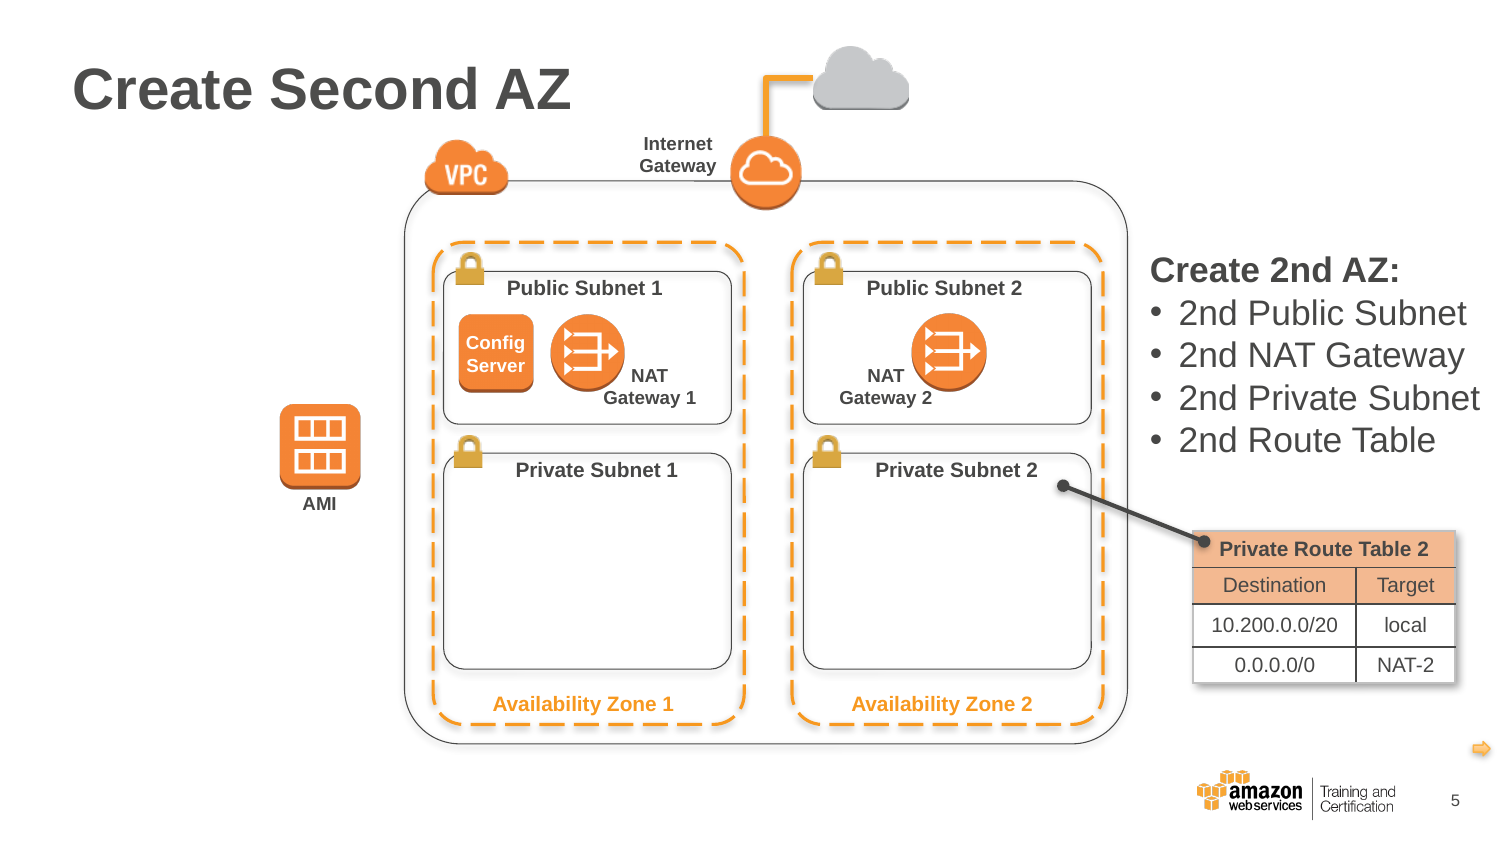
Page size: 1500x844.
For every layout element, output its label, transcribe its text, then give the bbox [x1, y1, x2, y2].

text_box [782, 241, 1104, 727]
table_cell 0.0.0.0/0 [1194, 648, 1355, 682]
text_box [277, 404, 362, 523]
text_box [423, 241, 745, 727]
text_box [803, 251, 1092, 425]
text_box Internet Gateway [620, 131, 736, 177]
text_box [803, 435, 1092, 670]
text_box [765, 77, 814, 137]
picture [1195, 768, 1402, 822]
picture [730, 135, 802, 211]
table_cell Destination [1194, 568, 1355, 603]
picture [424, 138, 509, 195]
picture [453, 435, 483, 468]
table_cell Target [1357, 568, 1454, 603]
table_cell NAT-2 [1357, 648, 1454, 682]
table_cell local [1357, 605, 1454, 646]
table_header Private Route Table 2 [1194, 532, 1454, 567]
picture [812, 46, 910, 110]
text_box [457, 314, 534, 393]
text_box [1472, 740, 1491, 757]
picture [549, 314, 626, 393]
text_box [1096, 485, 1205, 542]
title Create Second AZ [57, 43, 1404, 155]
table_cell 10.200.0.0/20 [1194, 605, 1355, 646]
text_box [835, 313, 987, 410]
text_box Create 2nd AZ: 2nd Public Subnet 2nd NAT Gateway 2nd Private Subnet 2nd Route Table [1135, 239, 1500, 468]
text_box [403, 180, 1129, 745]
picture [455, 251, 485, 285]
